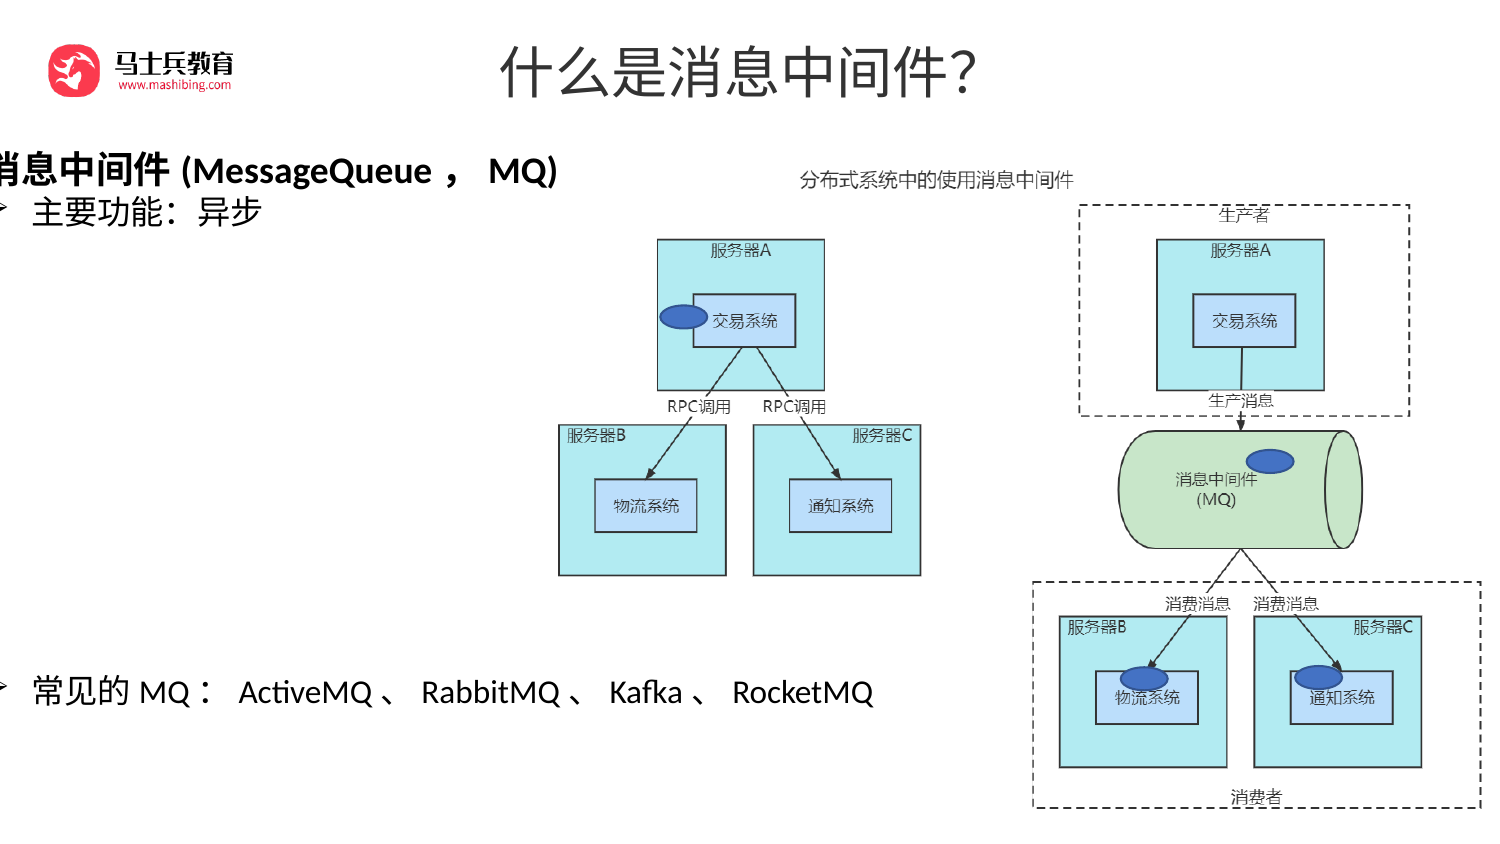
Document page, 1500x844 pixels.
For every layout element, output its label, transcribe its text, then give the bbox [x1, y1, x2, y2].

picture [46, 43, 233, 98]
picture [538, 137, 1500, 827]
text_box 消息中间件(MessageQueue，MQ) 主要功能：异步 常见的MQ：ActiveMQ、RabbitMQ、Kafka、RocketMQ [0, 138, 538, 718]
text_box 什么是消息中间件？ [232, 15, 1272, 127]
